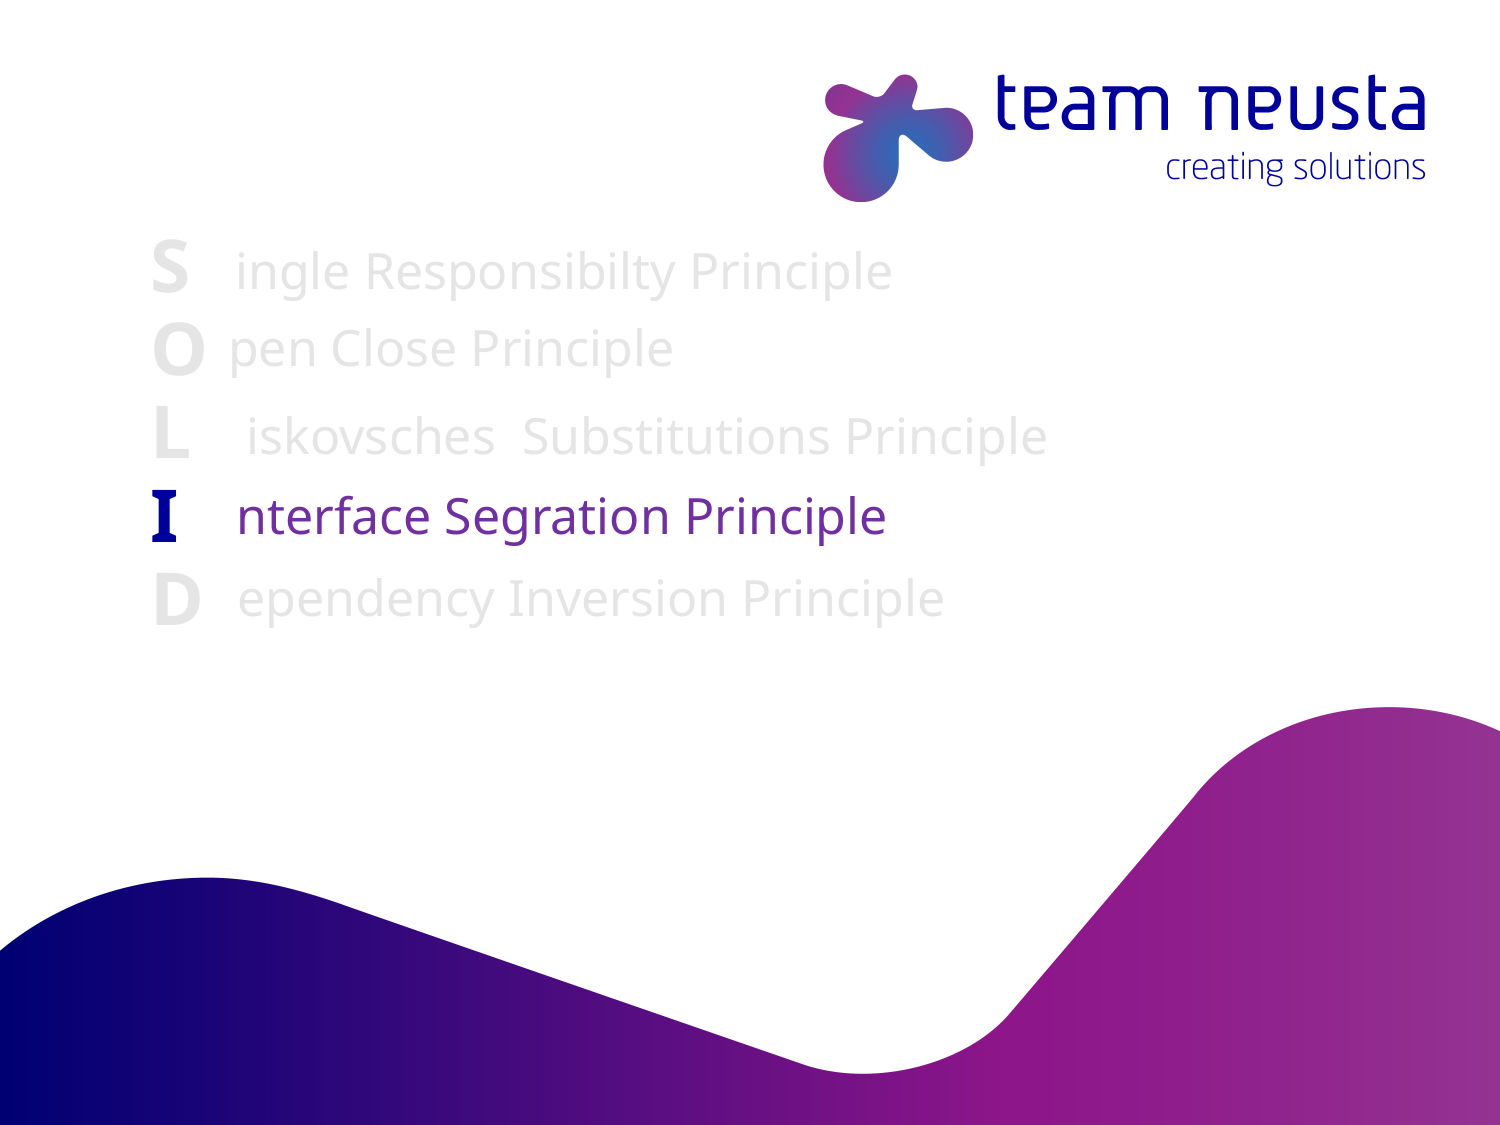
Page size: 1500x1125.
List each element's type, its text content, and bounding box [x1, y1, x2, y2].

text_box nterface Segration Principle [221, 477, 904, 553]
text_box pen Close Principle [213, 308, 691, 384]
picture [0, 0, 1500, 1125]
title S O L I D [135, 172, 1093, 648]
text_box ependency Inversion Principle [222, 558, 962, 634]
text_box iskovsches Substitutions Principle [231, 397, 1064, 473]
text_box ingle Responsibilty Principle [220, 231, 909, 307]
